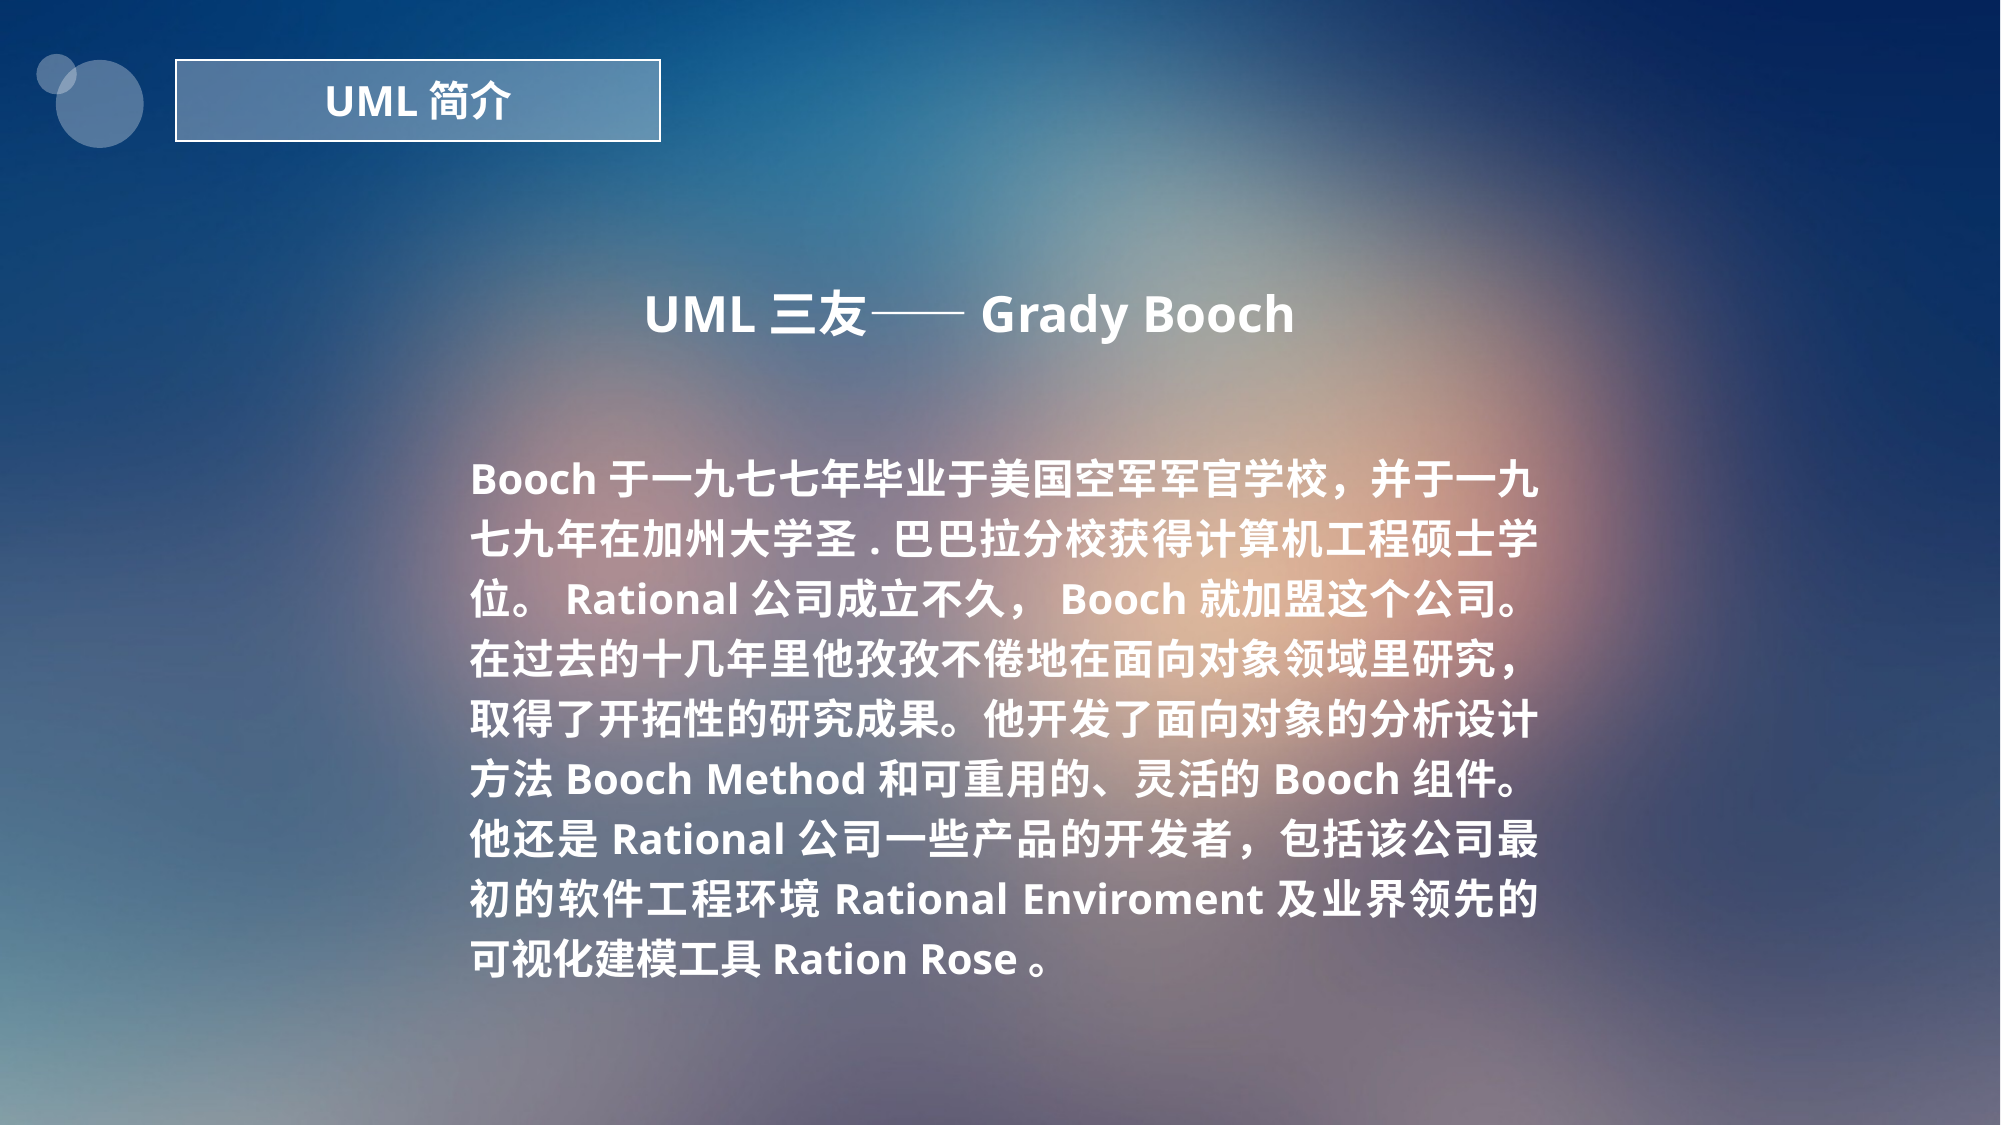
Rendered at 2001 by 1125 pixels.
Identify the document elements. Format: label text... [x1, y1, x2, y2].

text_box [175, 59, 661, 67]
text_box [36, 53, 144, 149]
picture [0, 0, 2001, 1125]
text_box UML三友——Grady Booch [628, 275, 1381, 350]
text_box UML简介 [161, 67, 675, 133]
text_box [175, 133, 661, 142]
text_box Booch于一九七七年毕业于美国空军军官学校，并于一九七九年在加州大学圣.巴巴拉分校获得计算机工程硕士学位。Rational公司成立不久，Booch就加盟这个公司。在过去的十几年里他孜孜不倦地在面向对象领域里研究，取得了开拓性的研究成果。他开发了面向对象的分析设计方法Booch Method和可重用的、灵活的Booch组件。他还是Rational公司一些产品的开发者，包括该公司最初的软件工程环境Rational Enviroment及业界领先的可视化建模工具Ration Rose。 [454, 435, 1555, 991]
